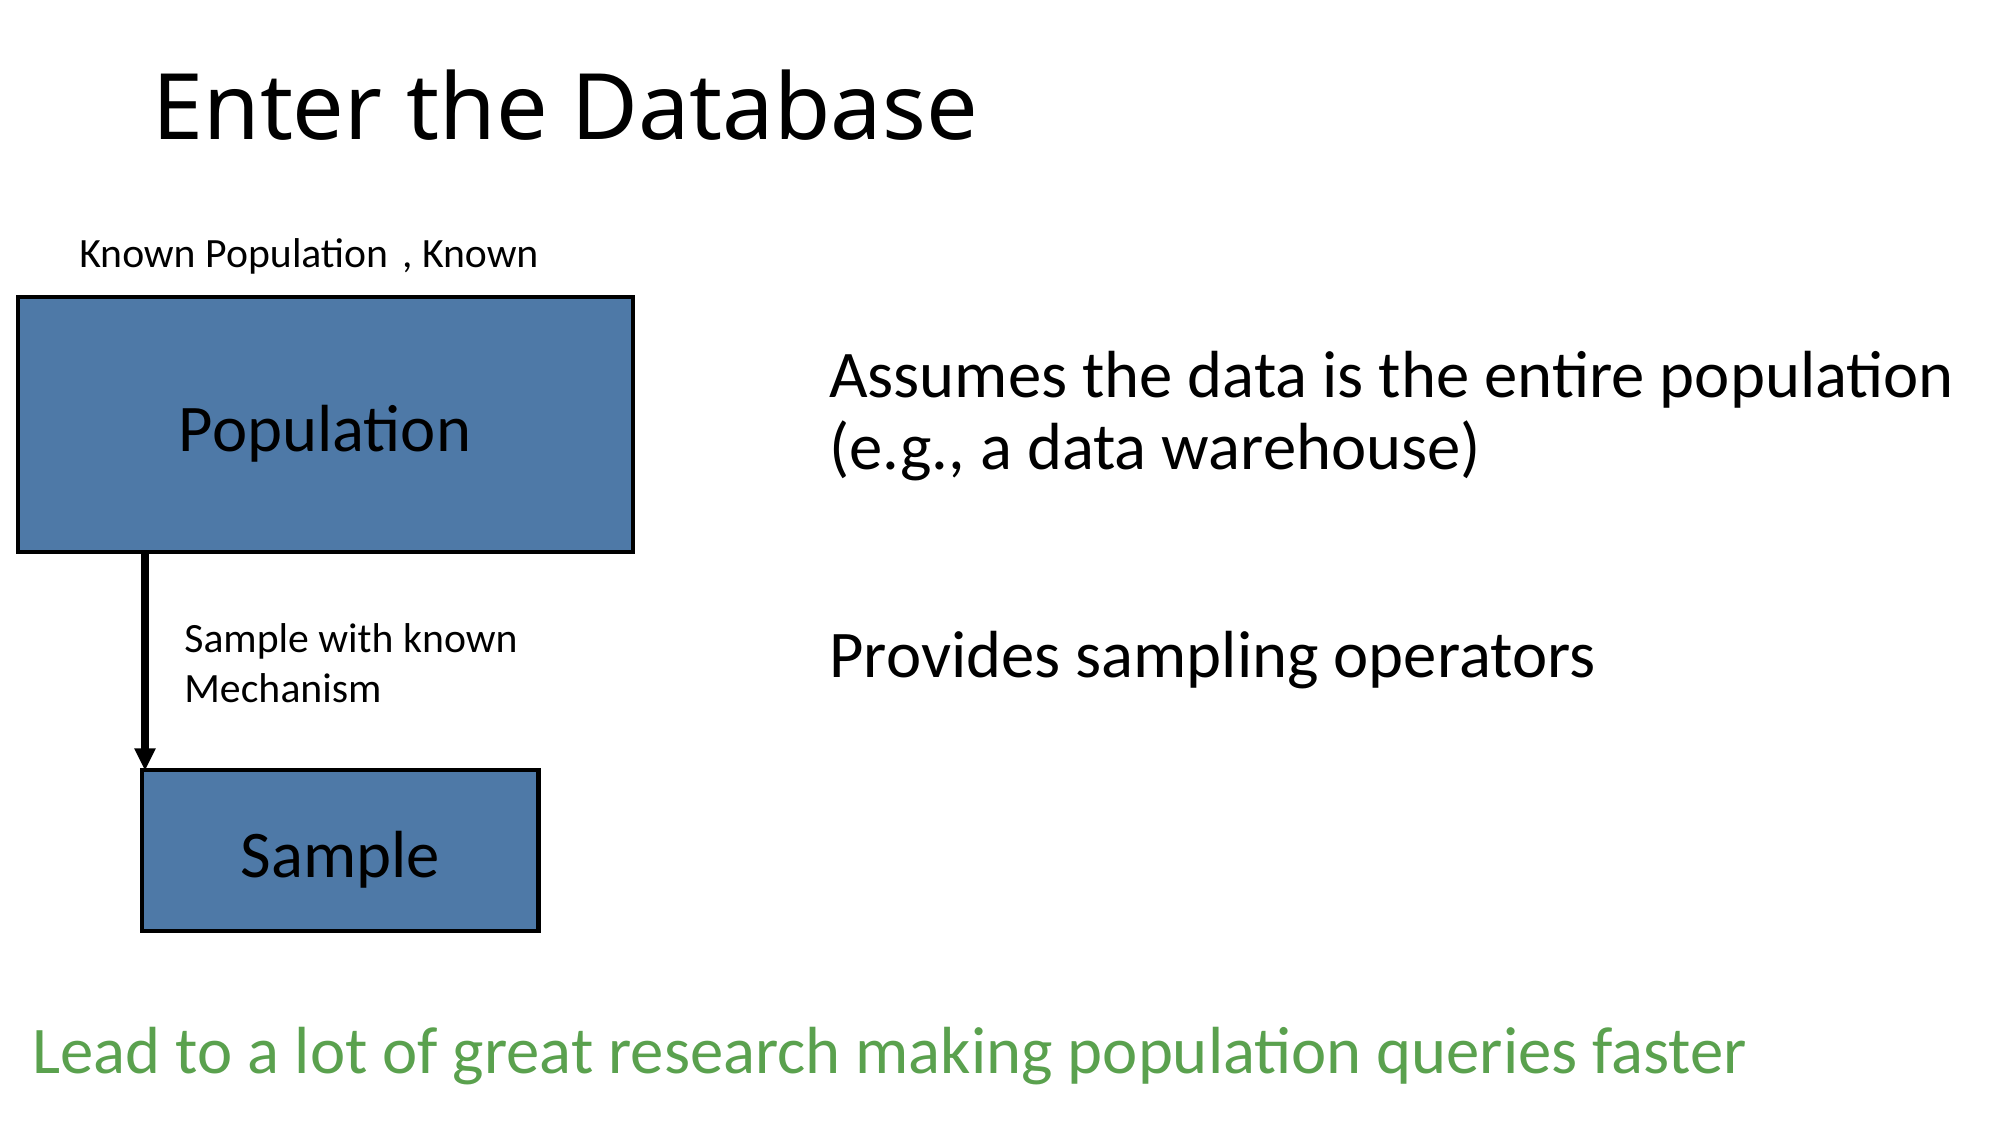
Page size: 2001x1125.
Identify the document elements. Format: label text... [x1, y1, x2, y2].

text_box Assumes the data is the entire population (e.g., a data warehouse) [814, 332, 1983, 518]
text_box Lead to a lot of great research making population queries faster [17, 1008, 1983, 1105]
text_box Sample [141, 769, 540, 932]
text_box Known Population [62, 218, 405, 284]
title Enter the Database [137, 0, 1863, 219]
text_box Population [17, 296, 634, 553]
text_box Provides sampling operators [814, 611, 1983, 711]
